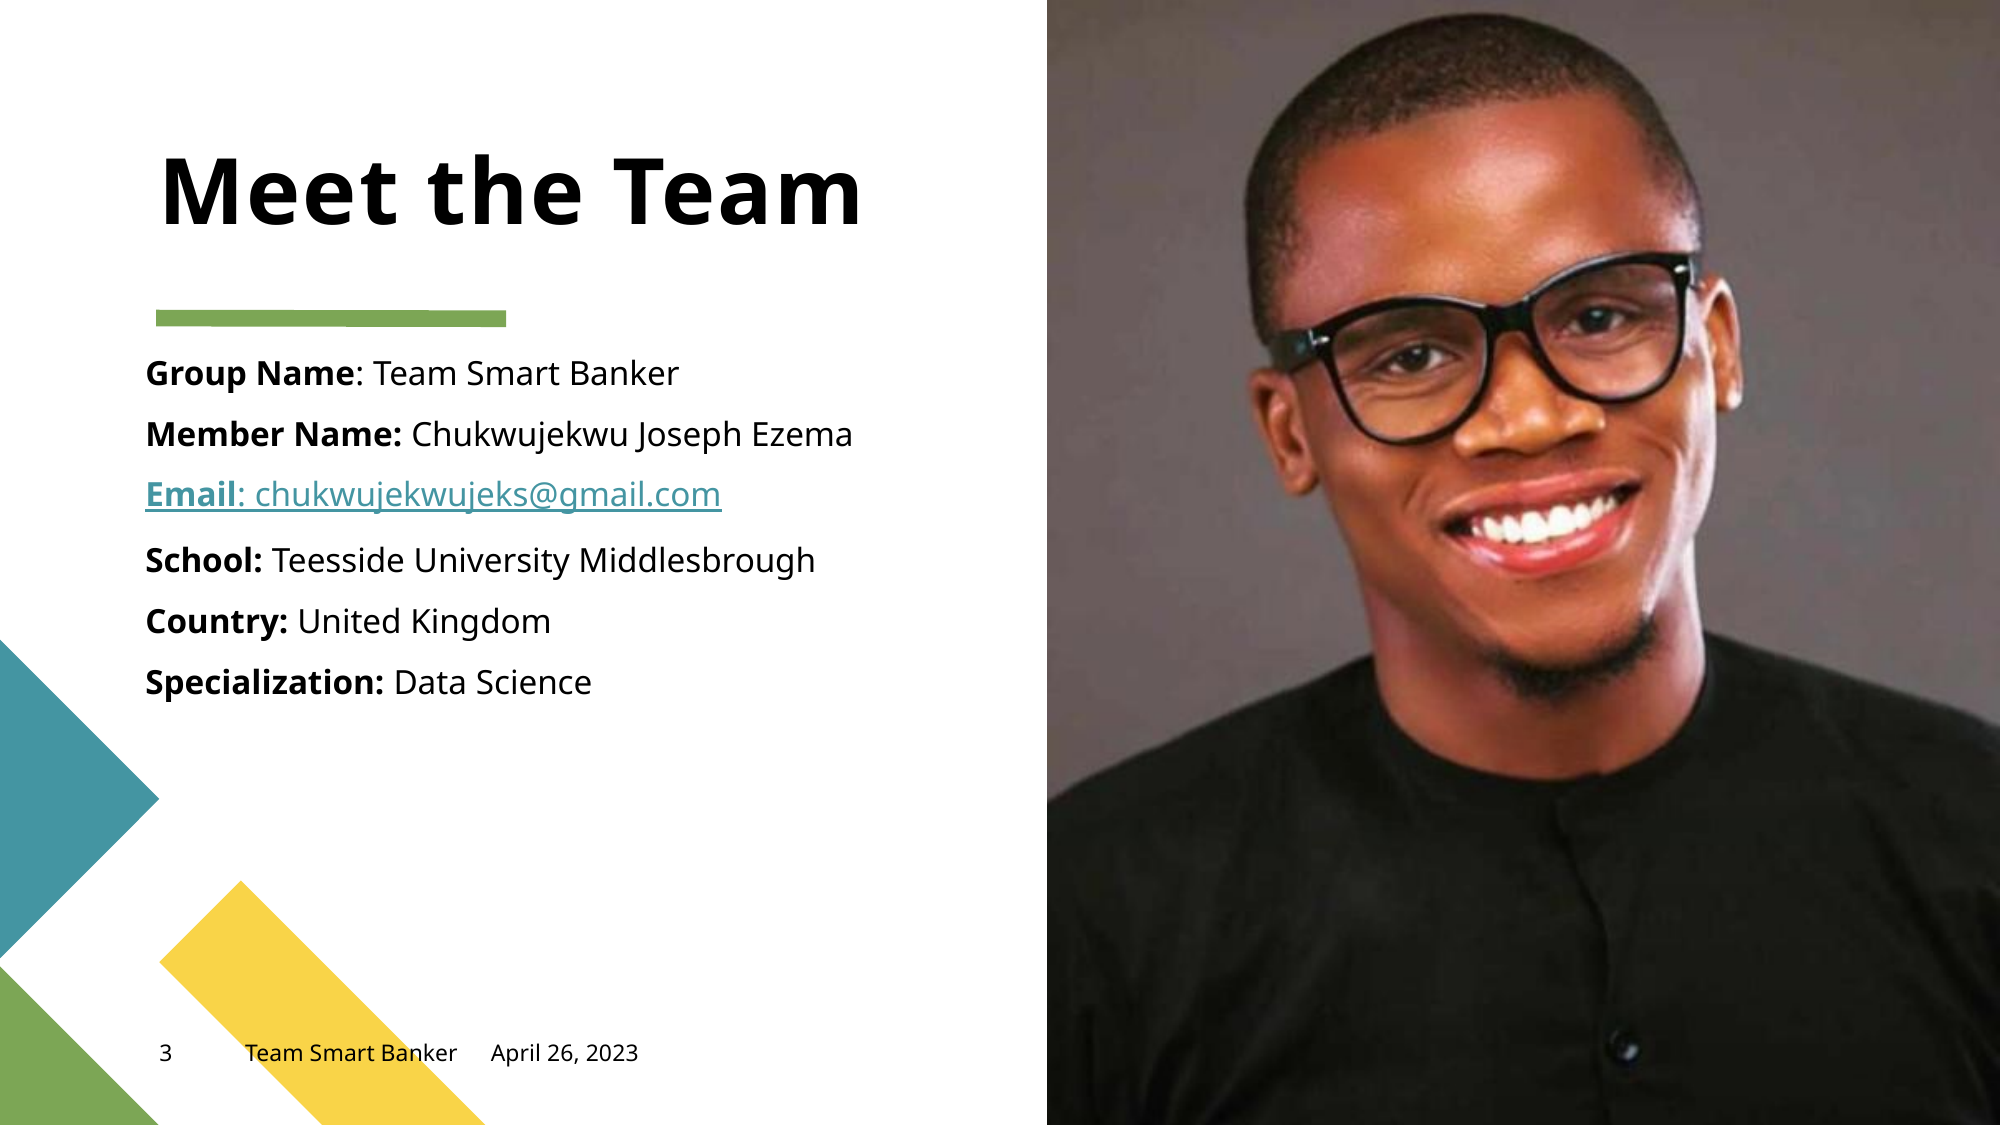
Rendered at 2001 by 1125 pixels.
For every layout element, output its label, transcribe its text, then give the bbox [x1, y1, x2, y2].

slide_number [490, 1038, 707, 1080]
footer Team Smart Banker [245, 1038, 490, 1080]
title Meet the Team [158, 144, 969, 245]
picture [1047, 0, 2000, 1125]
list Group Name: Team Smart Banker Member Name: Chukwujekwu Joseph Ezema Email: chukwujekwujeks@gmail.com School: Teesside University Middlesbrough Country: United Kingdom Specialization: Data Science [145, 352, 896, 811]
slide_number 3 [159, 1038, 245, 1080]
